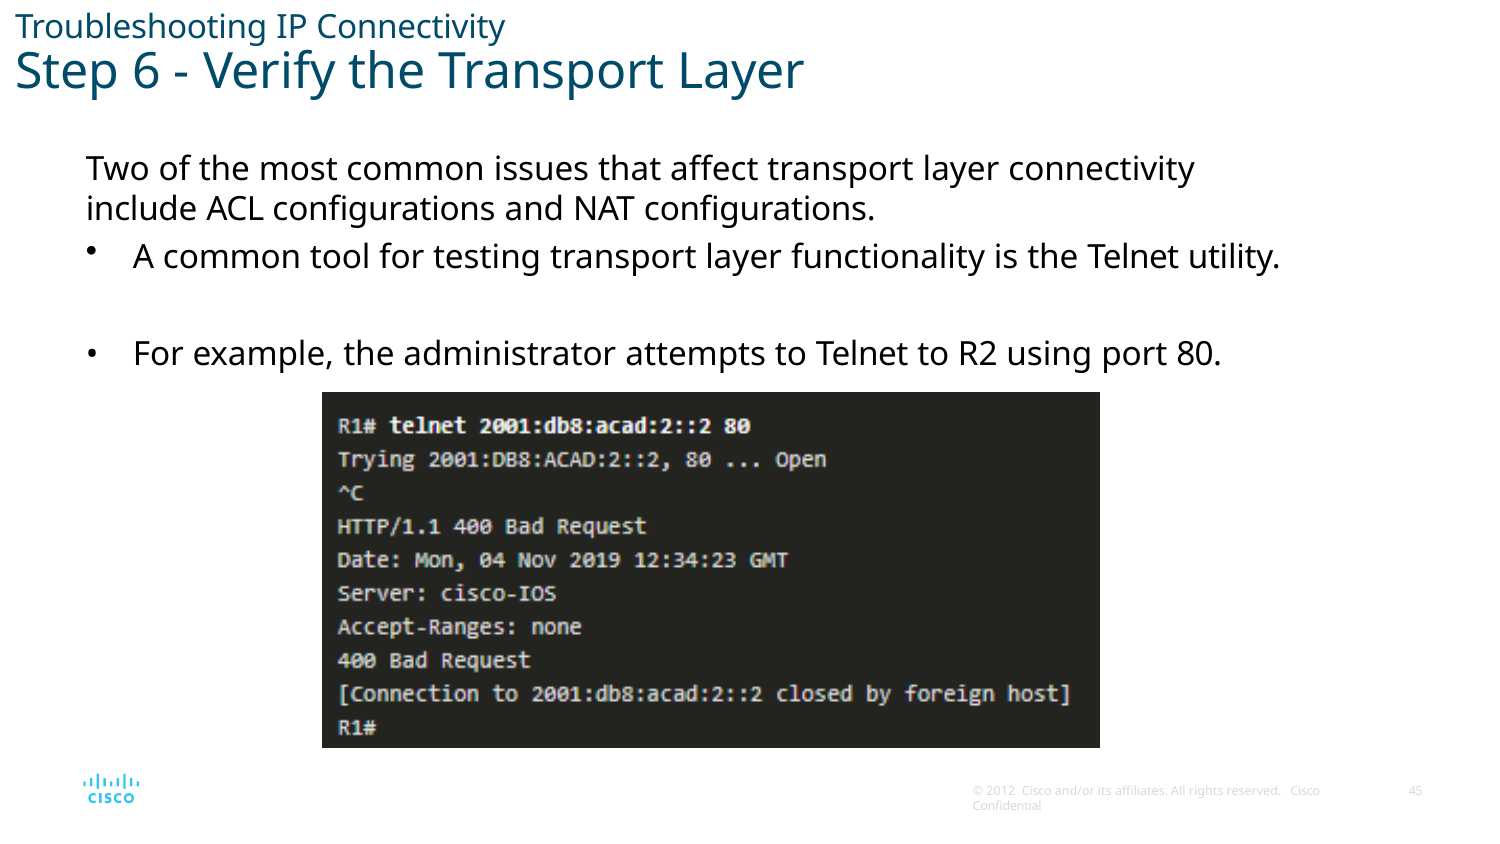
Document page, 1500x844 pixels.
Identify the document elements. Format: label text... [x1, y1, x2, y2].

slide_number 34 [1402, 782, 1432, 844]
title Troubleshooting IP Connectivity Step 6 - Verify the Transport Layer [12, 9, 1313, 153]
picture [322, 392, 1101, 748]
text_box Two of the most common issues that affect transport layer connectivity include ACL configurations and NAT configurations. A common tool for testing transport layer functionality is the Telnet utility. For example, the administrator attempts to Telnet to R2 using port 80. [83, 144, 1313, 373]
footer © 2012 Cisco and/or its affiliates. All rights reserved. Cisco Confidential [970, 782, 1381, 844]
